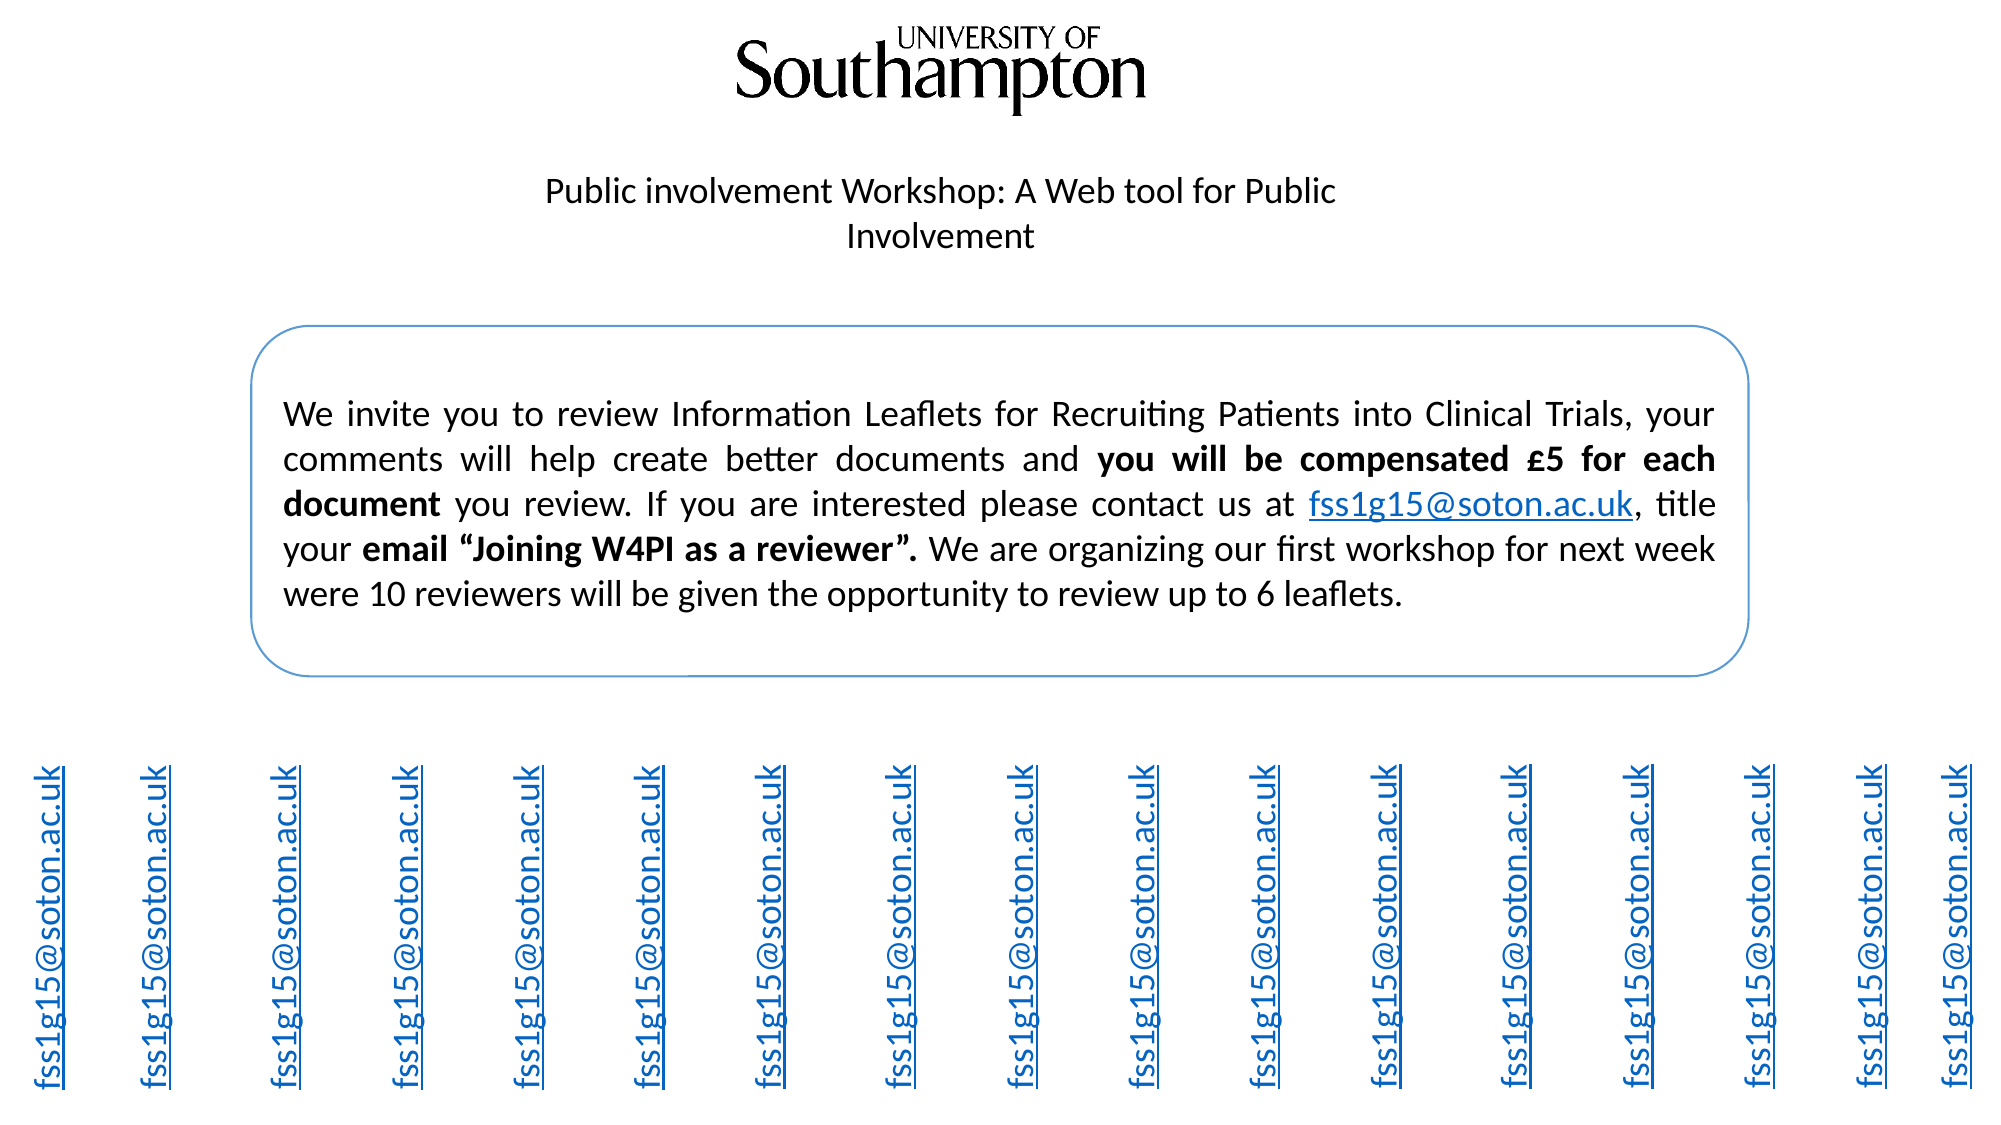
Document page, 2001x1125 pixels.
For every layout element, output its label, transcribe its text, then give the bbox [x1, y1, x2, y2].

text_box fss1g15@soton.ac.uk [1481, 748, 1542, 1104]
text_box fss1g15@soton.ac.uk [1230, 749, 1291, 1104]
text_box fss1g15@soton.ac.uk [735, 749, 796, 1104]
text_box fss1g15@soton.ac.uk [1725, 748, 1785, 1104]
text_box fss1g15@soton.ac.uk [1837, 748, 1897, 1104]
text_box fss1g15@soton.ac.uk [121, 750, 181, 1105]
text_box fss1g15@soton.ac.uk [494, 750, 555, 1105]
text_box fss1g15@soton.ac.uk [614, 750, 675, 1105]
text_box We invite you to review Information Leaflets for Recruiting Patients into Clinical Trials, your comments will help create better documents and you will be compensated £5 for each document you review. If you are interested please contact us at fss1g15@soton.ac.uk, title your email “Joining W4PI as a reviewer”. We are organizing our first workshop for next week were 10 reviewers will be given the opportunity to review up to 6 leaflets. [250, 324, 1750, 678]
text_box fss1g15@soton.ac.uk [373, 750, 434, 1105]
text_box fss1g15@soton.ac.uk [14, 750, 75, 1106]
text_box Public involvement Workshop: A Web tool for Public Involvement [511, 107, 1371, 314]
text_box fss1g15@soton.ac.uk [1109, 749, 1170, 1104]
text_box fss1g15@soton.ac.uk [251, 750, 311, 1105]
text_box fss1g15@soton.ac.uk [1603, 748, 1664, 1104]
text_box fss1g15@soton.ac.uk [988, 749, 1048, 1104]
picture [737, 26, 1146, 116]
text_box fss1g15@soton.ac.uk [866, 749, 926, 1104]
text_box fss1g15@soton.ac.uk [1922, 748, 1982, 1104]
text_box fss1g15@soton.ac.uk [1351, 748, 1412, 1104]
